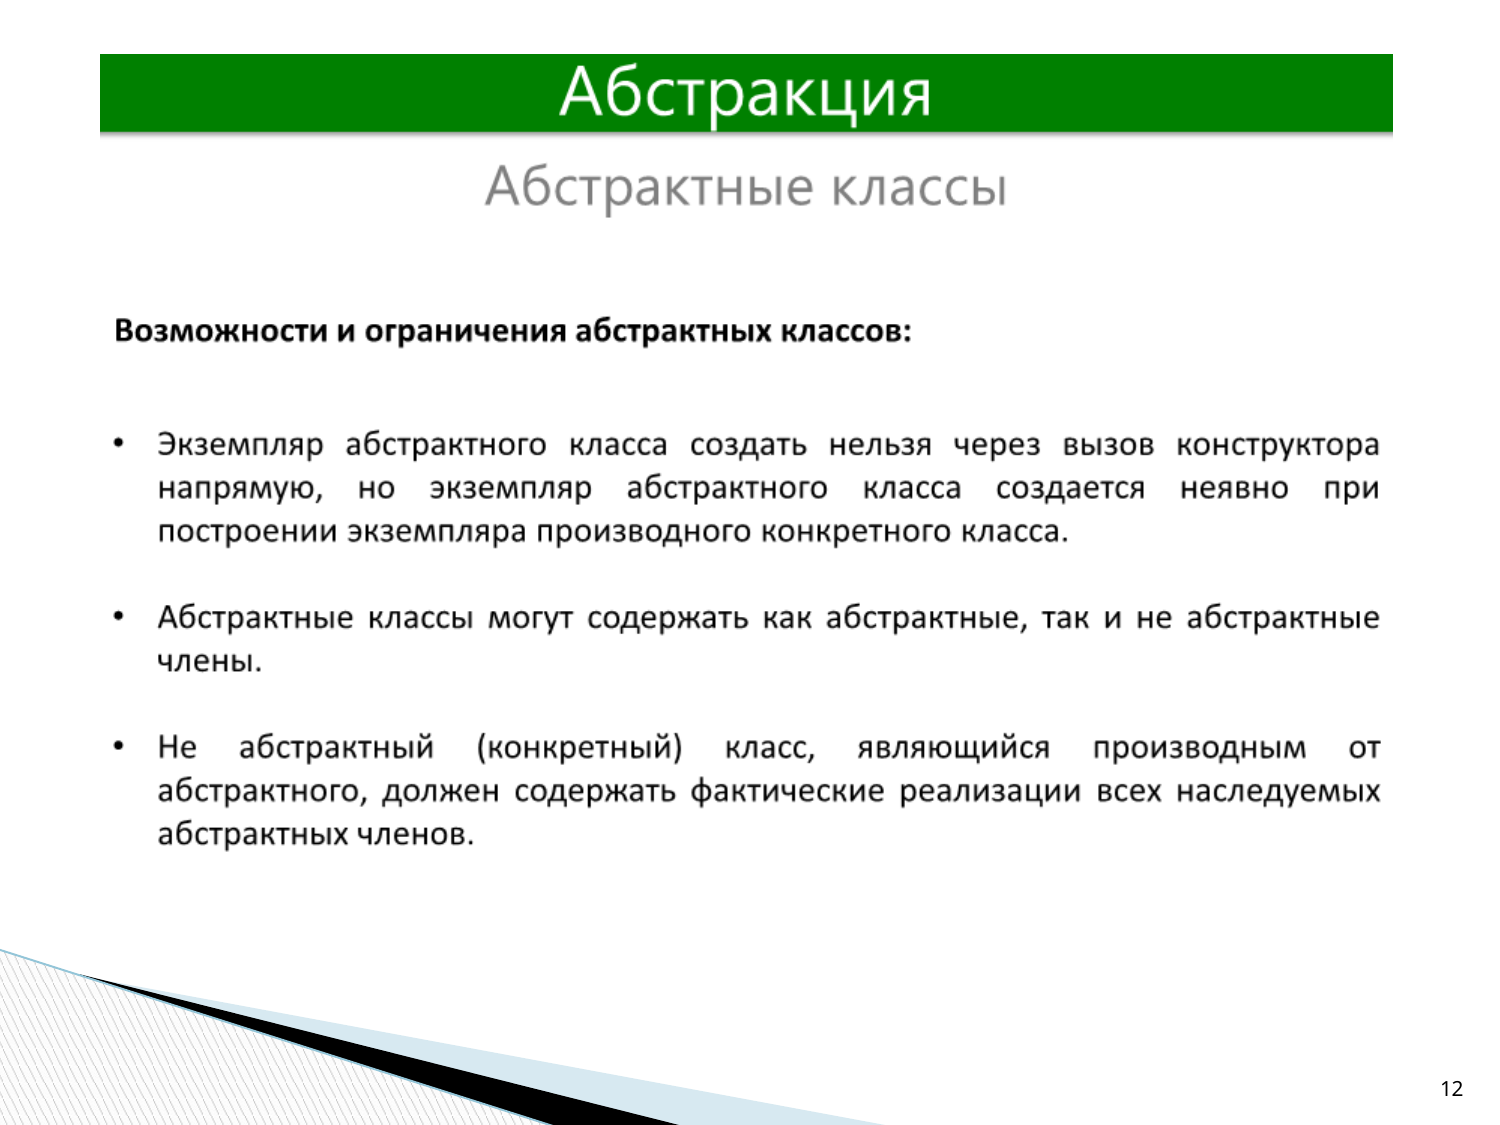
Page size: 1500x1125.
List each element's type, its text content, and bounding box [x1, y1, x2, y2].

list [100, 54, 1393, 870]
slide_number ‹#› [1418, 1051, 1479, 1112]
